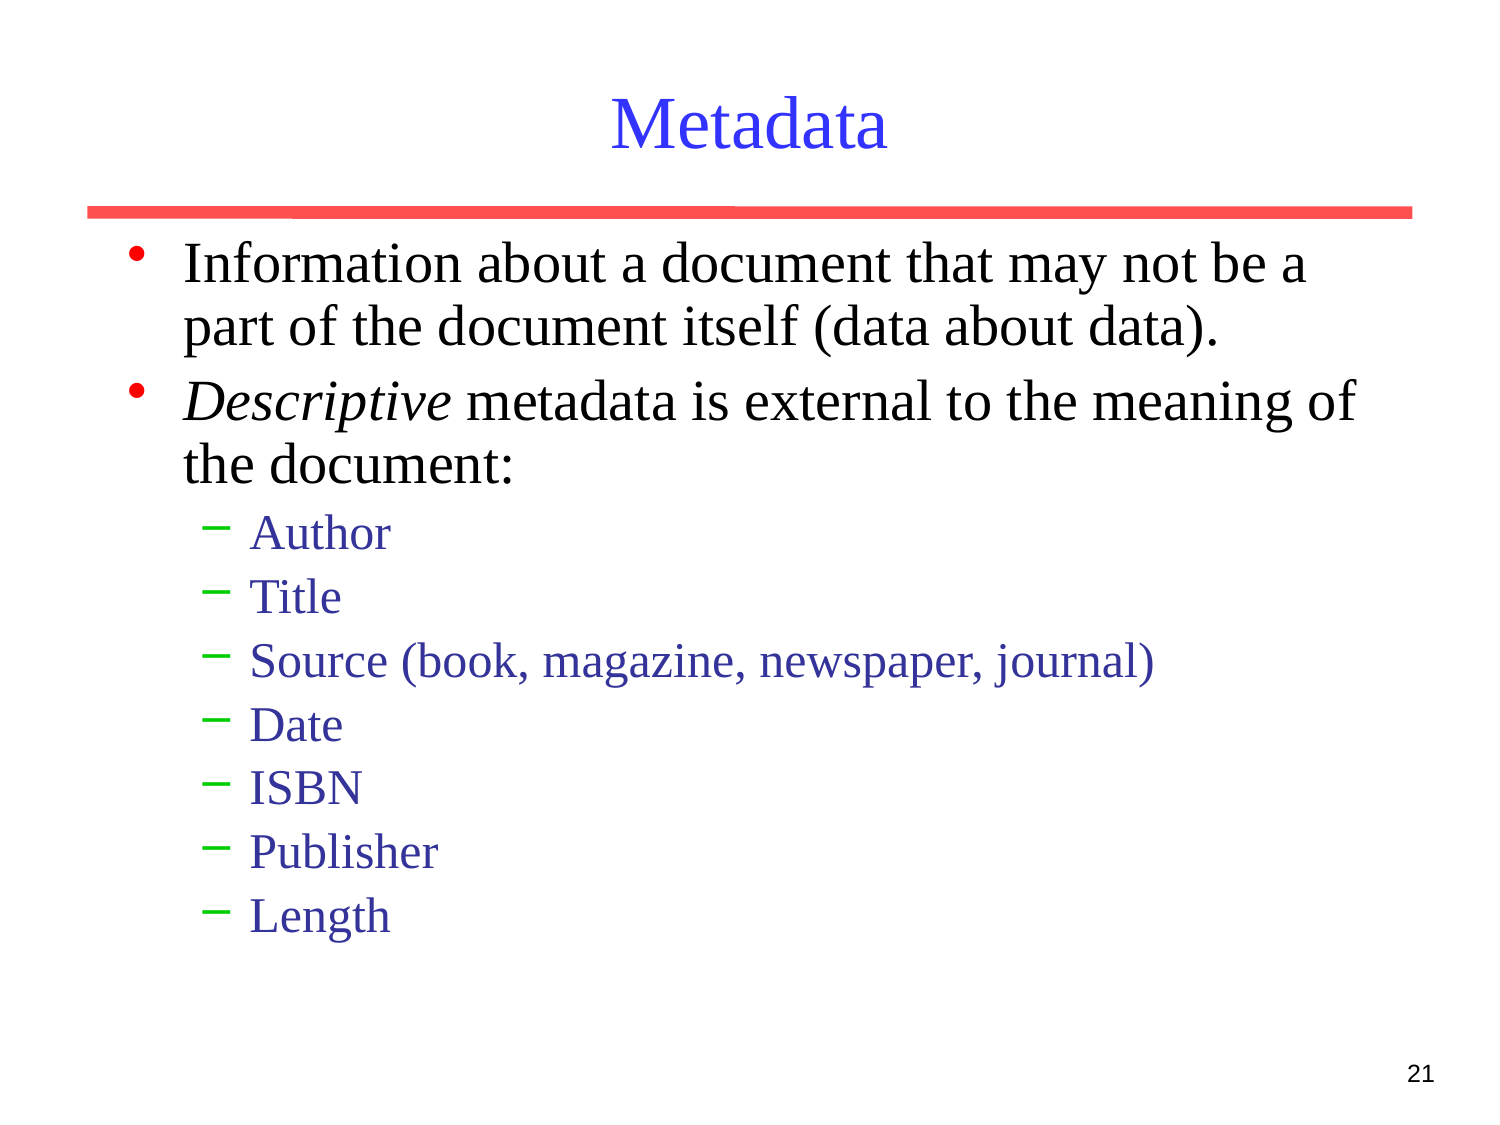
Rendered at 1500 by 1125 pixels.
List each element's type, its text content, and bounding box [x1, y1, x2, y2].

slide_number 21 [1137, 1049, 1451, 1125]
list Information about a document that may not be a part of the document itself (data about data). Descriptive metadata is external to the meaning of the document: Author Title Source (book, magazine, newspaper, journal) Date ISBN Publisher Length [112, 224, 1388, 994]
title Metadata [112, 37, 1388, 200]
